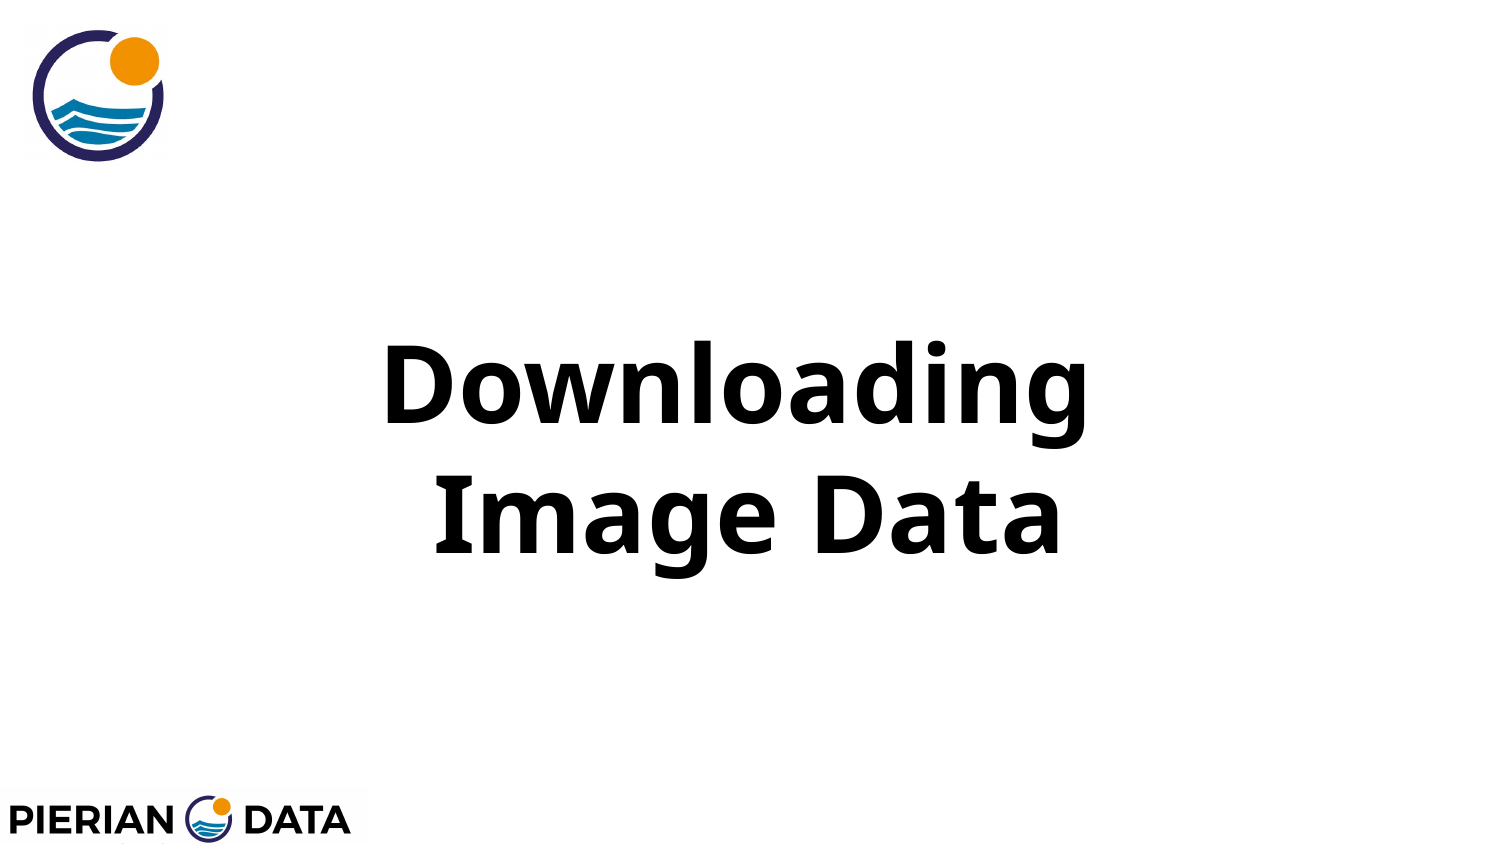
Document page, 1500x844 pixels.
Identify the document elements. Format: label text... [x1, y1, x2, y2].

title Downloading Image Data [51, 253, 1449, 591]
picture [24, 24, 172, 167]
picture [0, 787, 368, 844]
